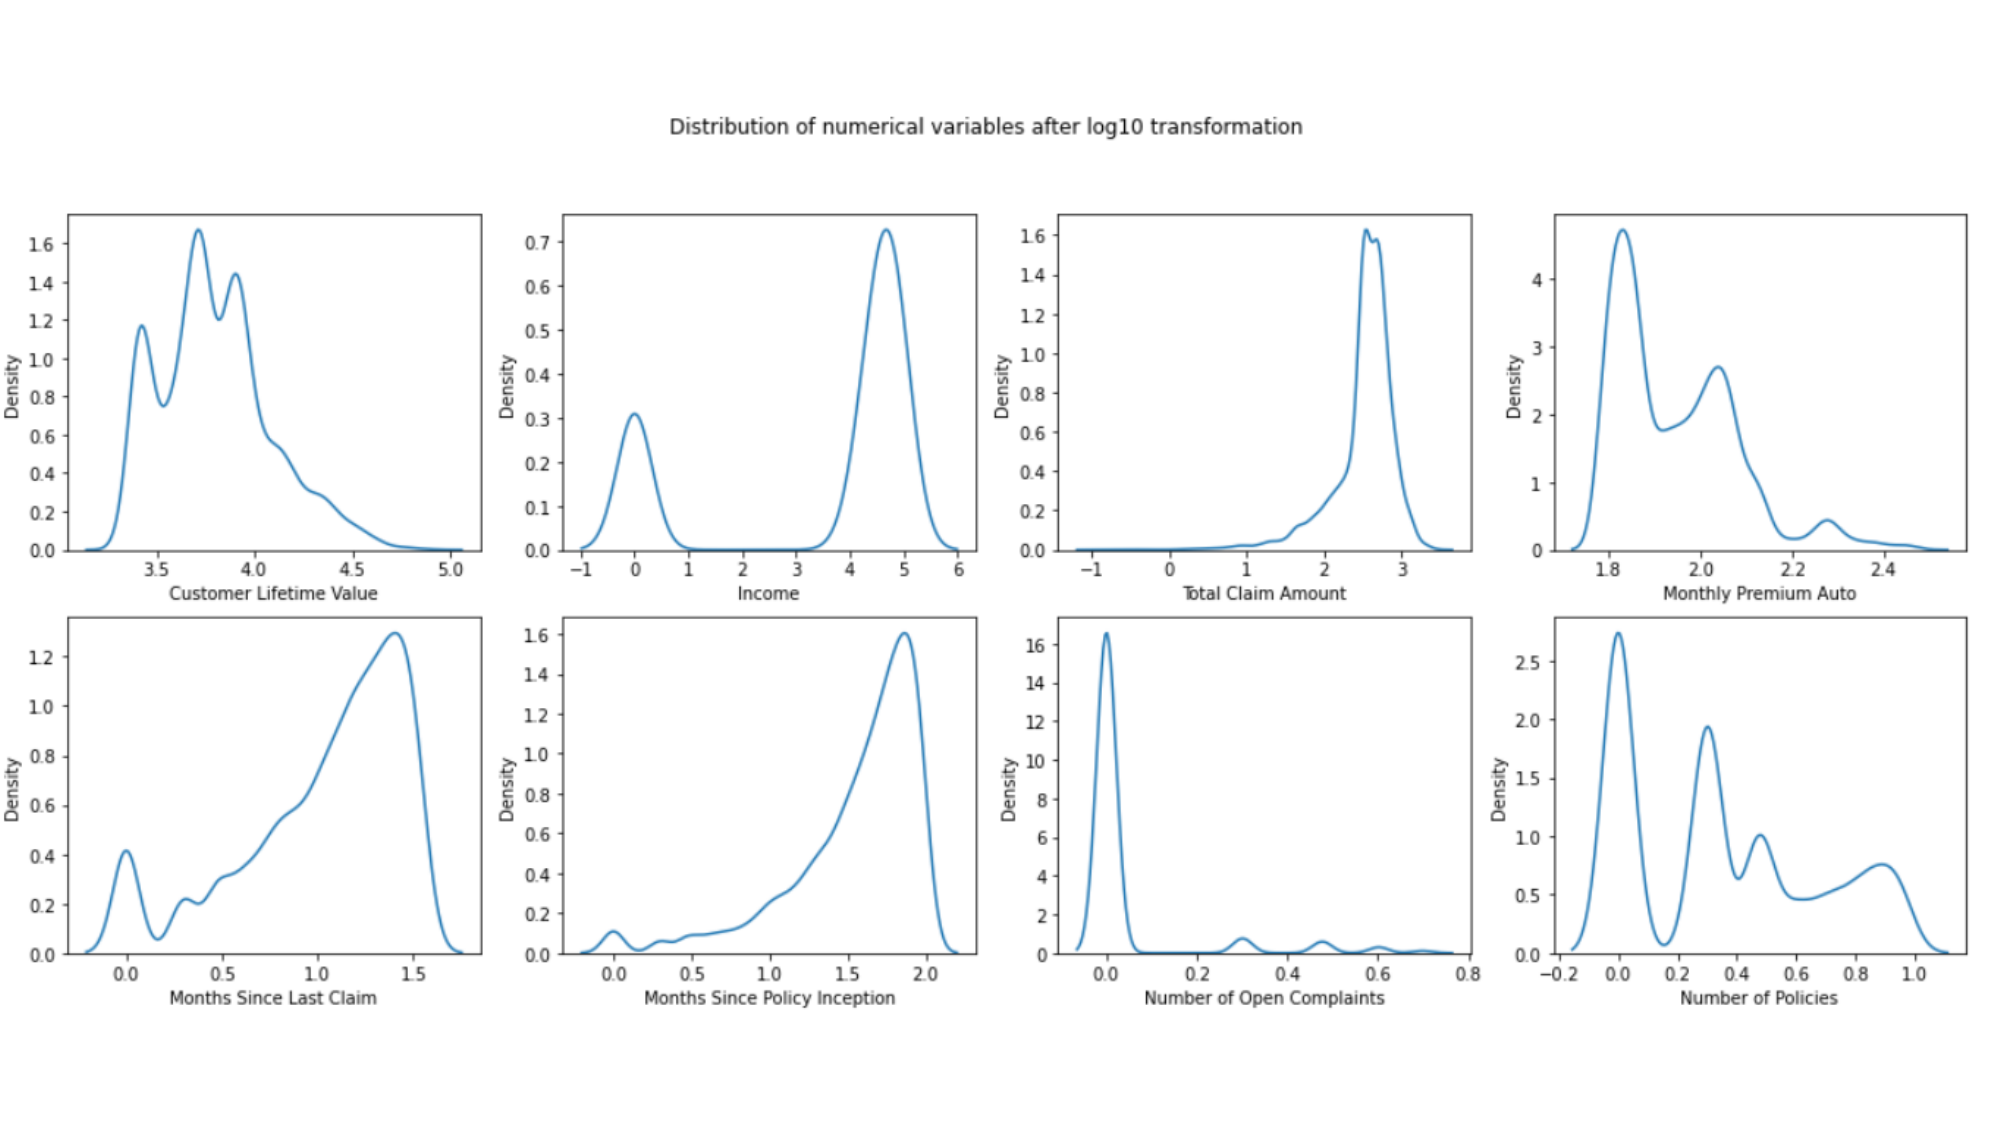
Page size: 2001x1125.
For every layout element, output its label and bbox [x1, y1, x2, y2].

picture [0, 97, 2000, 1027]
